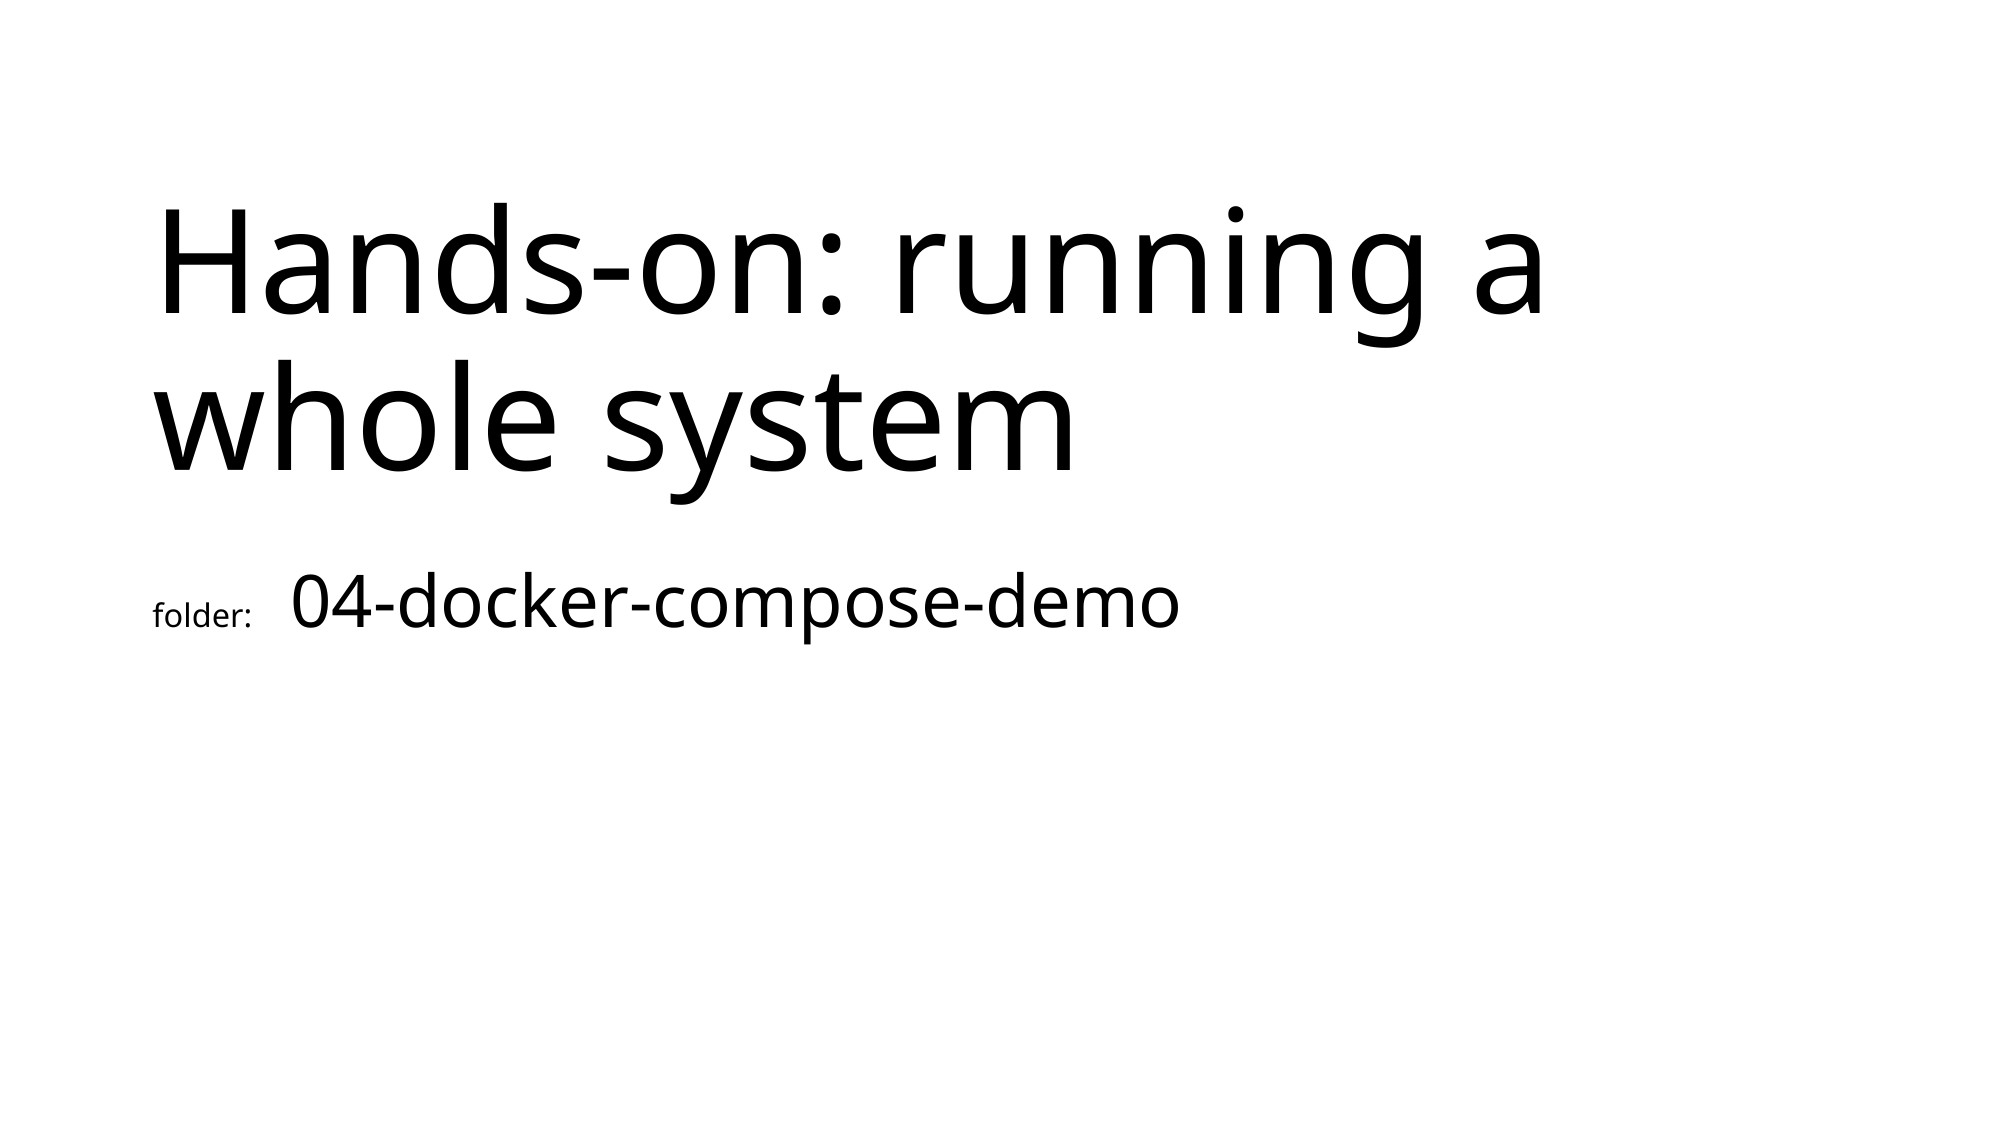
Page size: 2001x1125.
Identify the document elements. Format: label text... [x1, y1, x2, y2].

text_box Hands-on: running a whole system folder: 04-docker-compose-demo [137, 179, 1861, 667]
